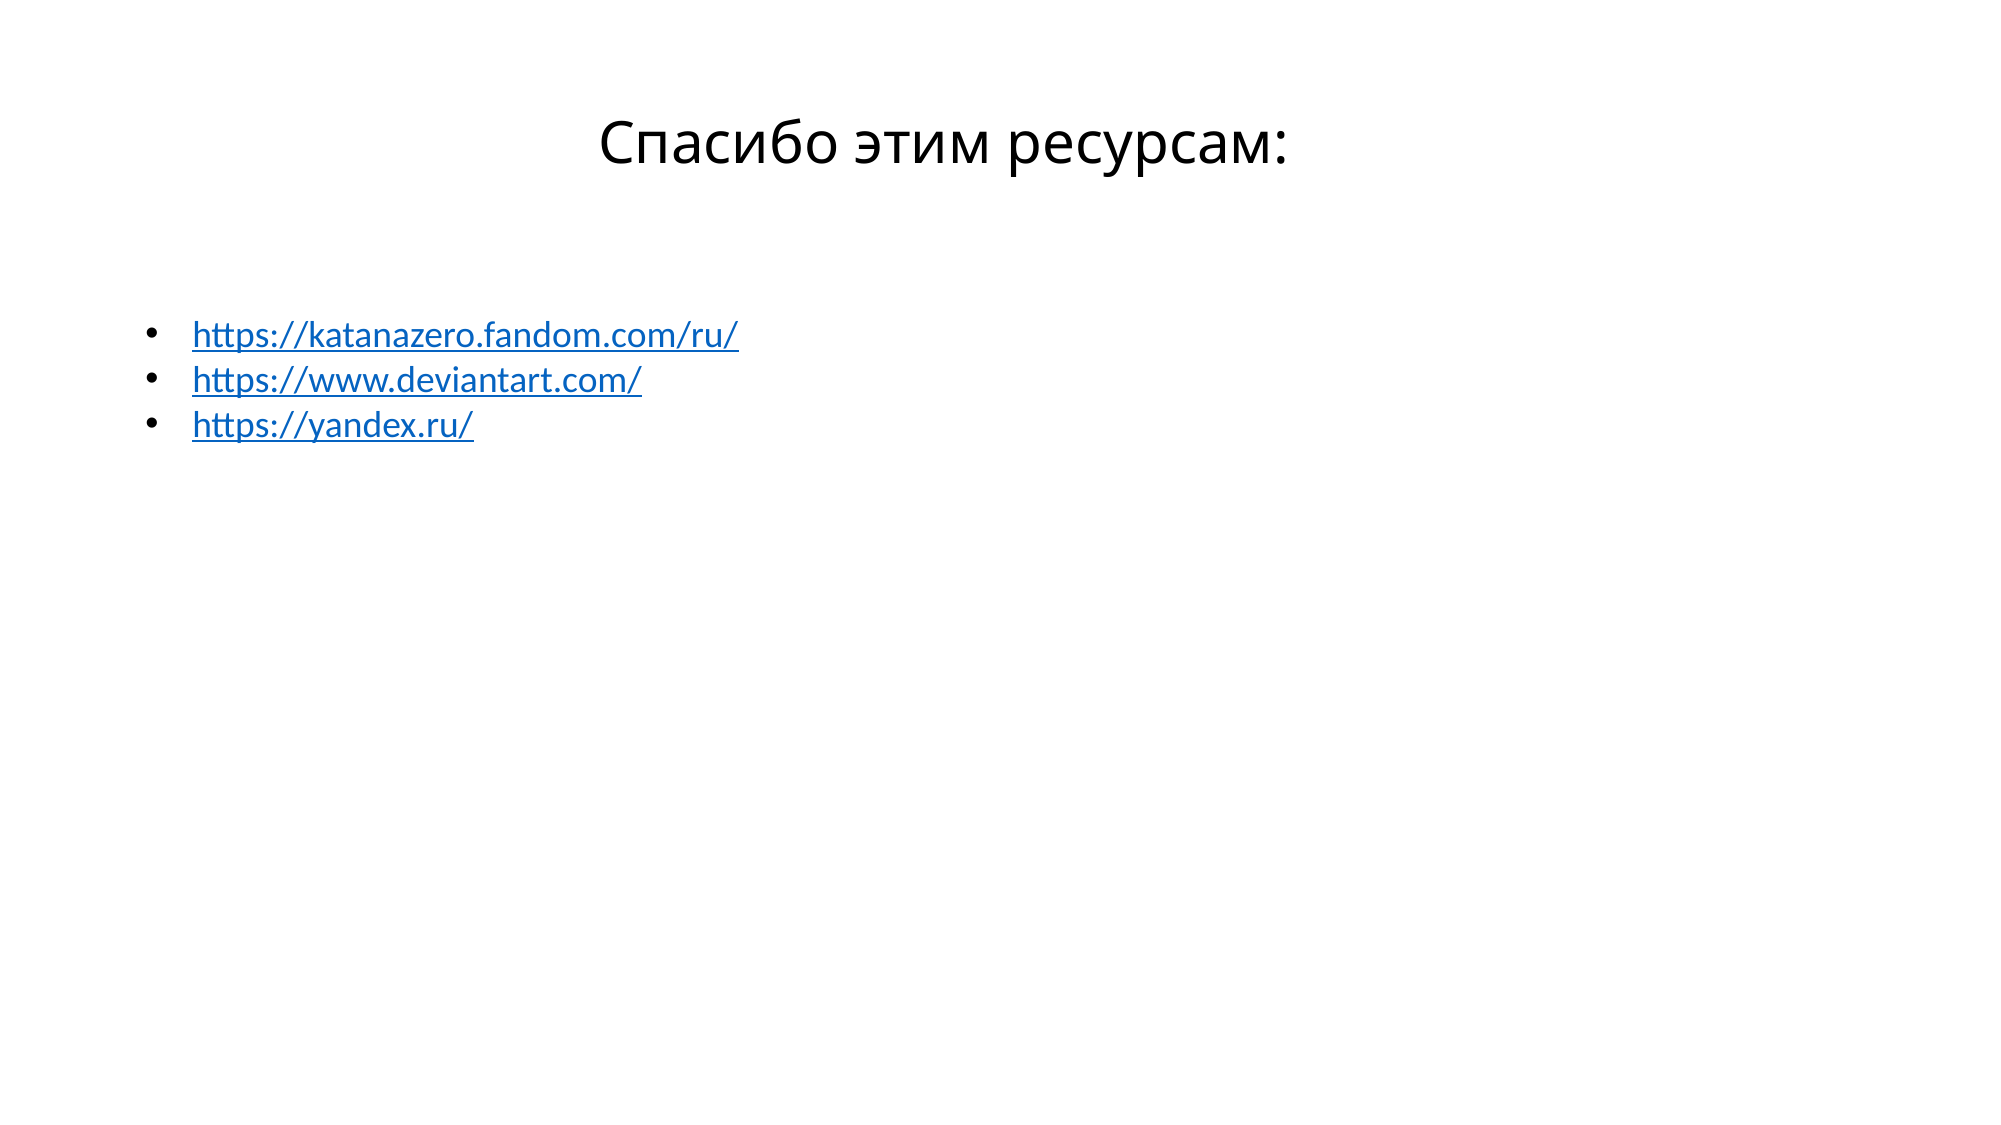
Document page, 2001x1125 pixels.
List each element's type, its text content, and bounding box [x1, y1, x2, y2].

text_box Спасибо этим ресурсам: [583, 97, 1507, 183]
text_box https://katanazero.fandom.com/ru/ https://www.deviantart.com/ https://yandex.ru/ [130, 302, 1789, 498]
